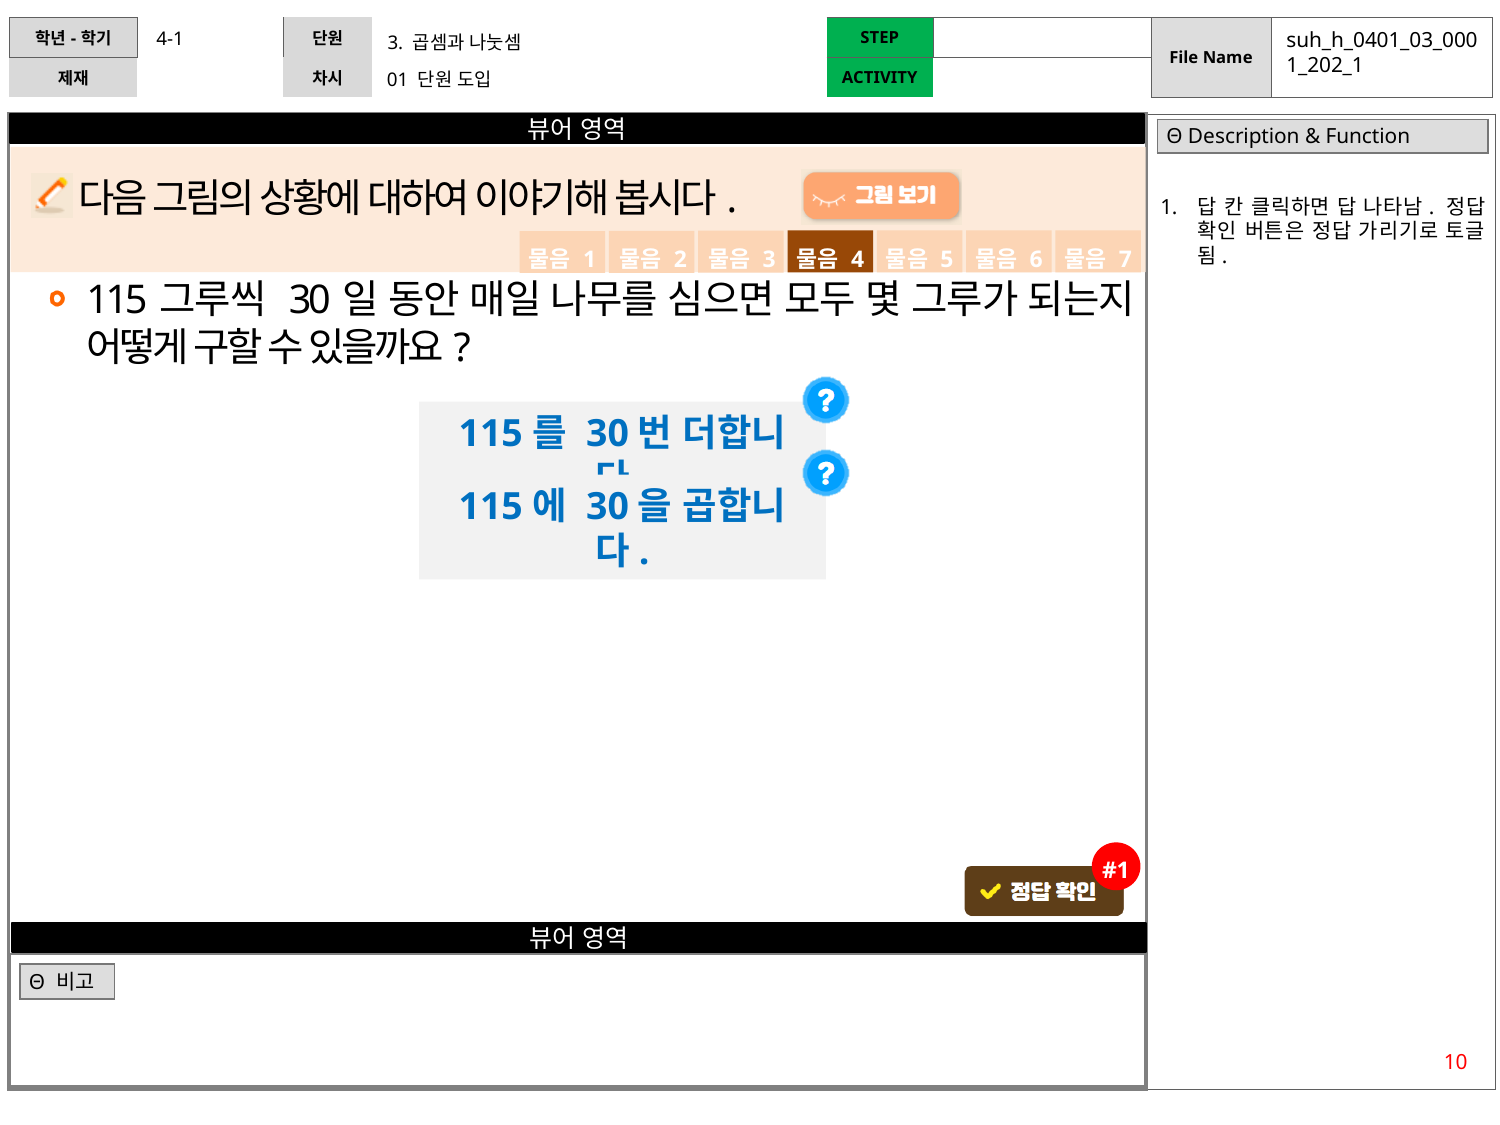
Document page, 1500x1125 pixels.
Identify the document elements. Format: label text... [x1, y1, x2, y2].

text_box 01 단원 도입 [372, 60, 821, 96]
table_header Θ Description & Function [1158, 120, 1487, 152]
text_box 3. 곱셈과 나눗셈 [372, 23, 828, 48]
text_box #1 [1090, 840, 1143, 889]
text_box 4-1 [141, 18, 284, 55]
picture [963, 863, 1126, 918]
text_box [519, 230, 1142, 274]
text_box 답 칸 클릭하면 답 나타남. 정답 확인 버튼은 정답 가리기로 토글 됨. [1145, 160, 1500, 301]
picture [801, 169, 963, 225]
text_box suh_h_0401_03_0001_202_1 [1271, 18, 1500, 84]
text_box 115그루씩 30일 동안 매일 나무를 심으면 모두 몇 그루가 되는지 어떻게 구할 수 있을까요? [71, 267, 1148, 377]
picture [796, 371, 856, 430]
picture [796, 444, 856, 503]
picture [31, 173, 73, 218]
picture [46, 287, 67, 309]
text_box 115를 30번 더합니다. [419, 401, 826, 474]
text_box 115에 30을 곱합니다. [419, 474, 826, 580]
text_box 다음 그림의 상황에 대하여 이야기해 봅시다. [63, 165, 880, 228]
text_box [9, 145, 1148, 274]
